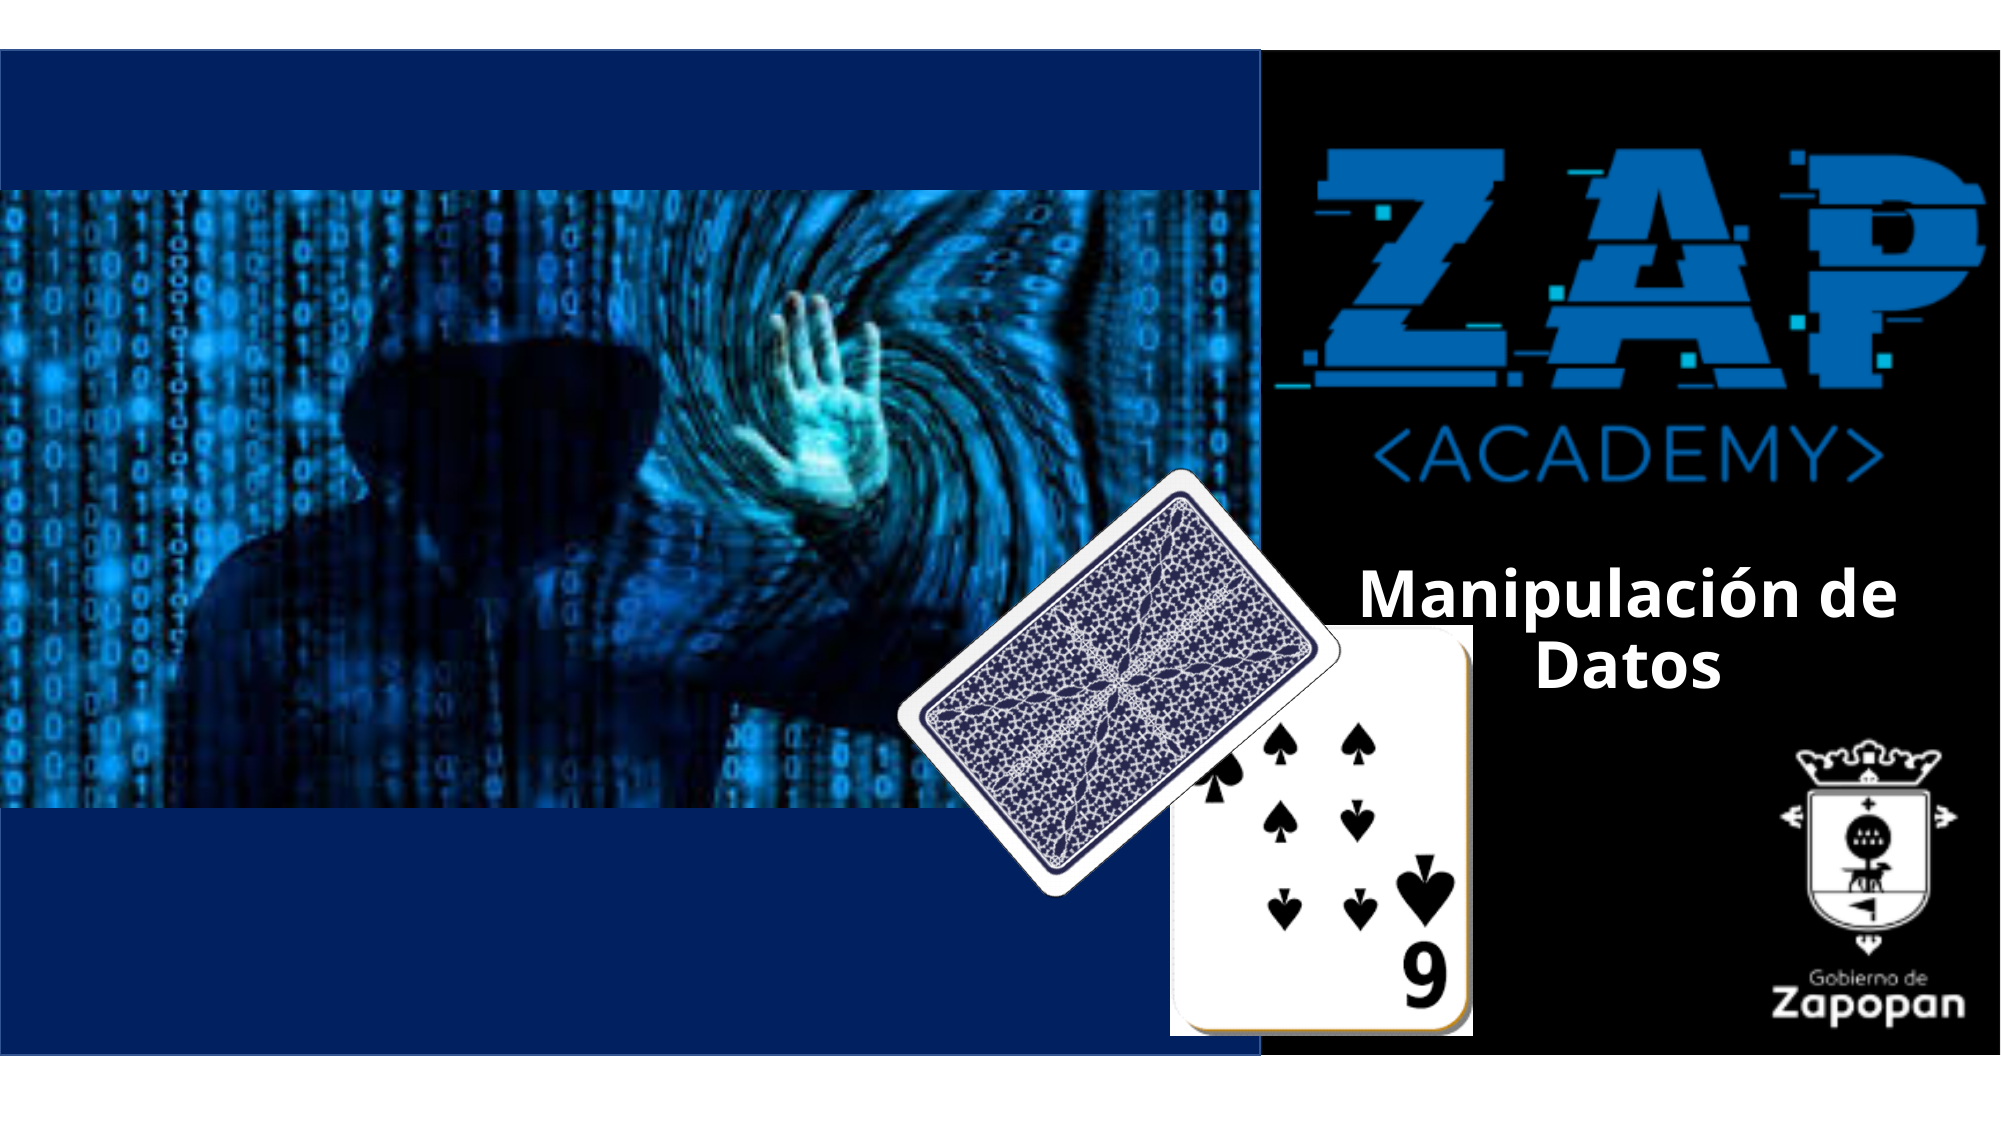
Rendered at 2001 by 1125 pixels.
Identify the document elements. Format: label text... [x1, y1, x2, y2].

picture [0, 50, 2001, 1055]
text_box [0, 808, 1261, 1056]
text_box [0, 49, 1261, 549]
title Manipulación de Datos [1263, 552, 1999, 710]
